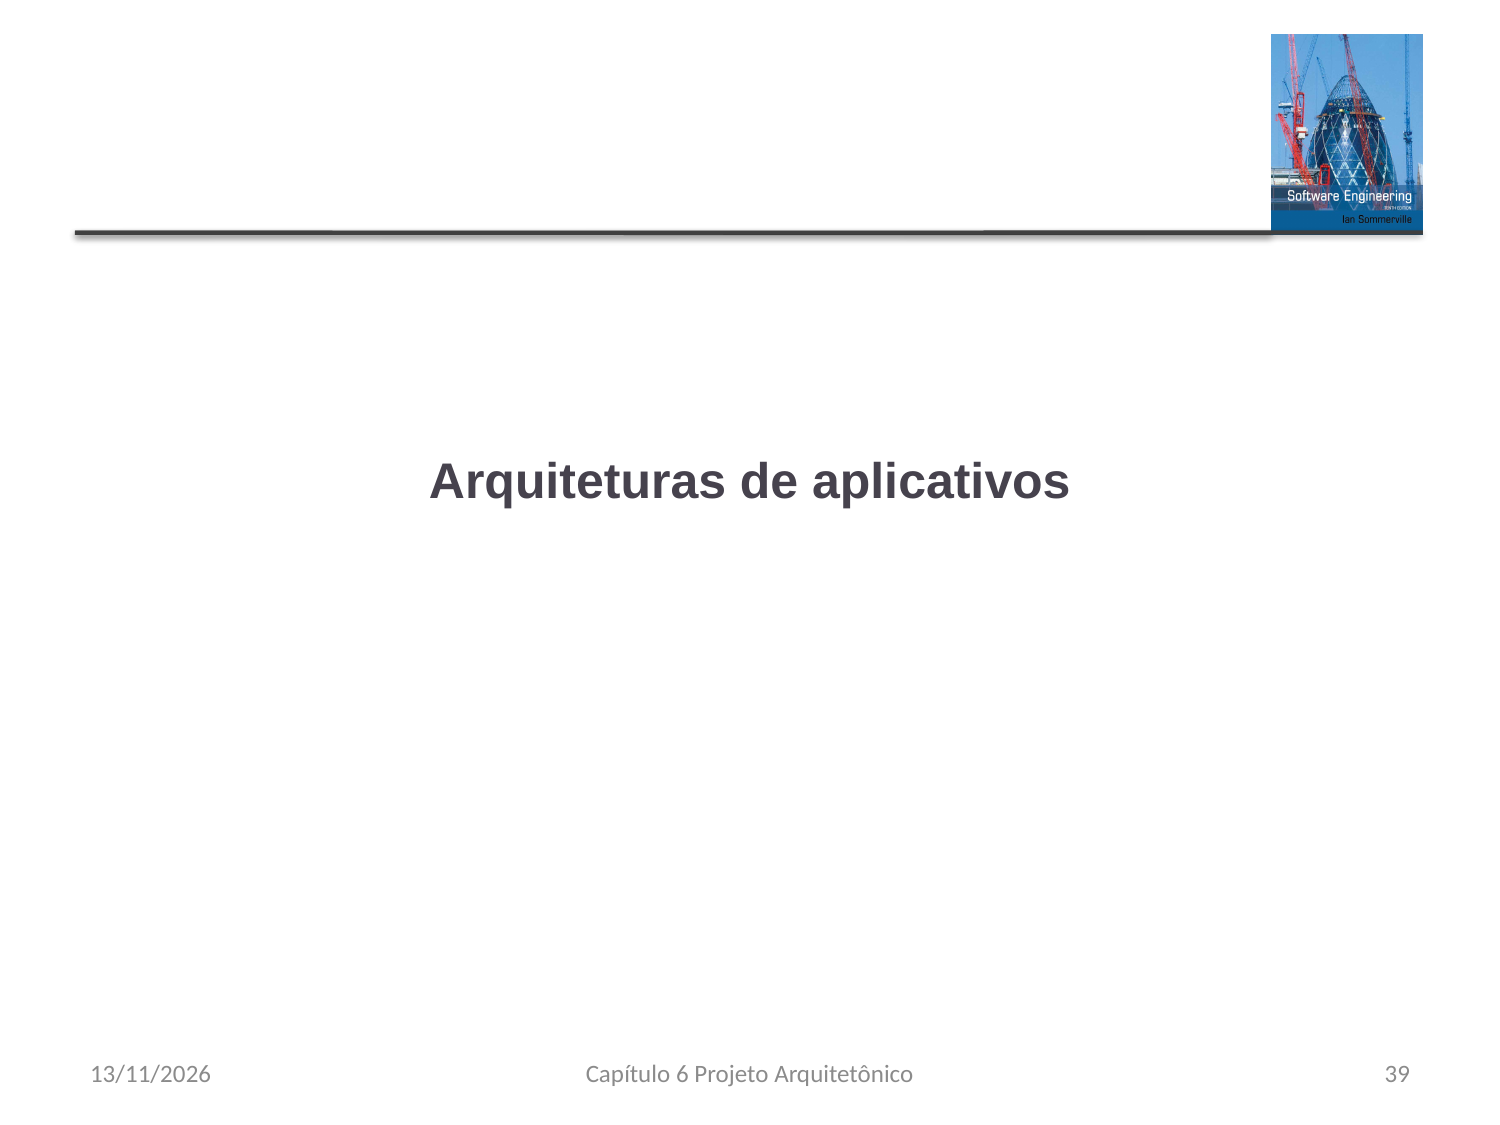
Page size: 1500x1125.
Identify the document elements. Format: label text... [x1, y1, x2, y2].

slide_number 39 [1074, 1042, 1425, 1103]
picture [1271, 34, 1423, 230]
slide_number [75, 1042, 425, 1103]
title Arquiteturas de aplicativos [74, 384, 1426, 573]
footer Capítulo 6 Projeto Arquitetônico [512, 1042, 988, 1103]
